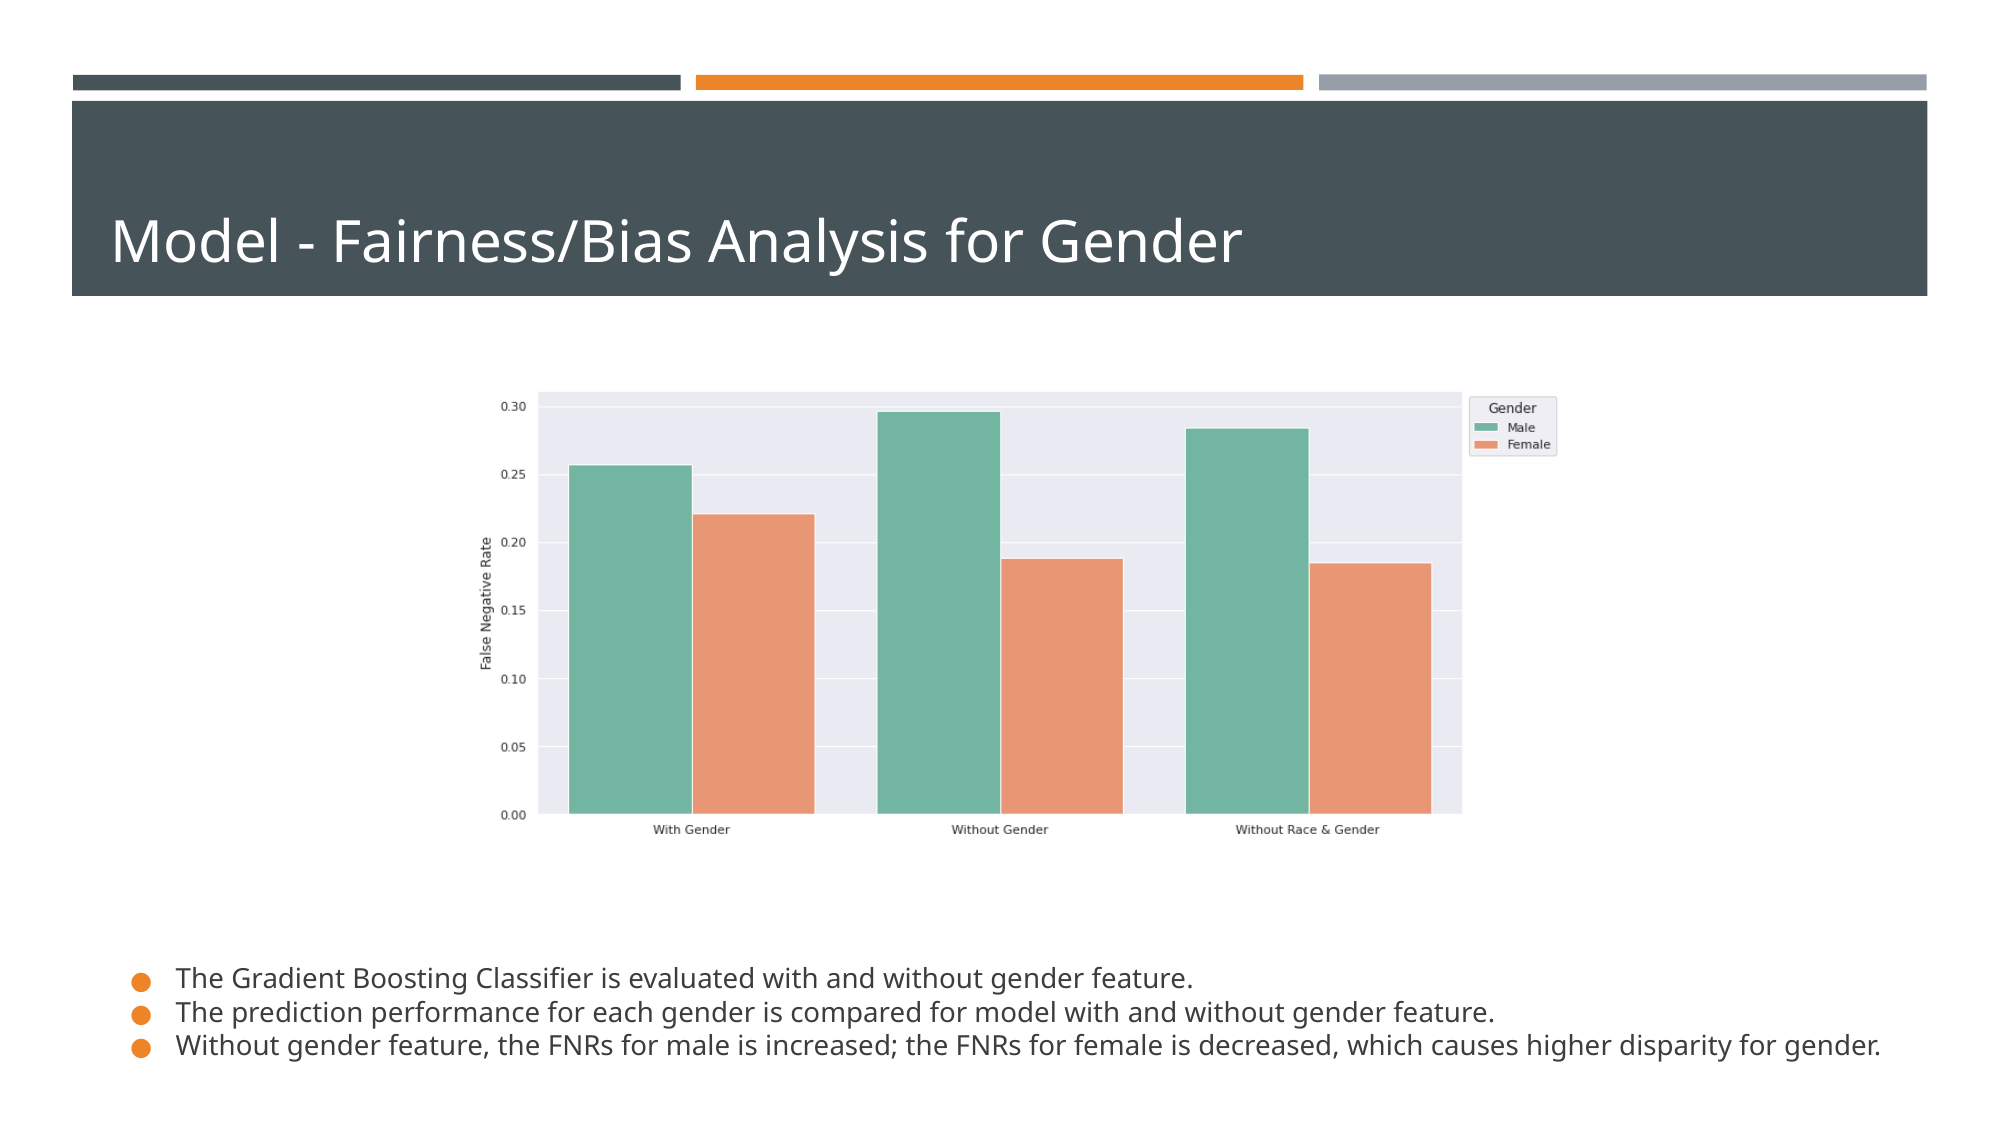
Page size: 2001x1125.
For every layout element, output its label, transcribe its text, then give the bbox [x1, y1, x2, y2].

picture [473, 383, 1564, 844]
title Model - Fairness/Bias Analysis for Gender [95, 115, 1905, 282]
list The Gradient Boosting Classifier is evaluated with and without gender feature. The prediction performance for each gender is compared for model with and without gender feature. Without gender feature, the FNRs for male is increased; the FNRs for female is decreased, which causes higher disparity for gender. [95, 937, 1905, 1086]
